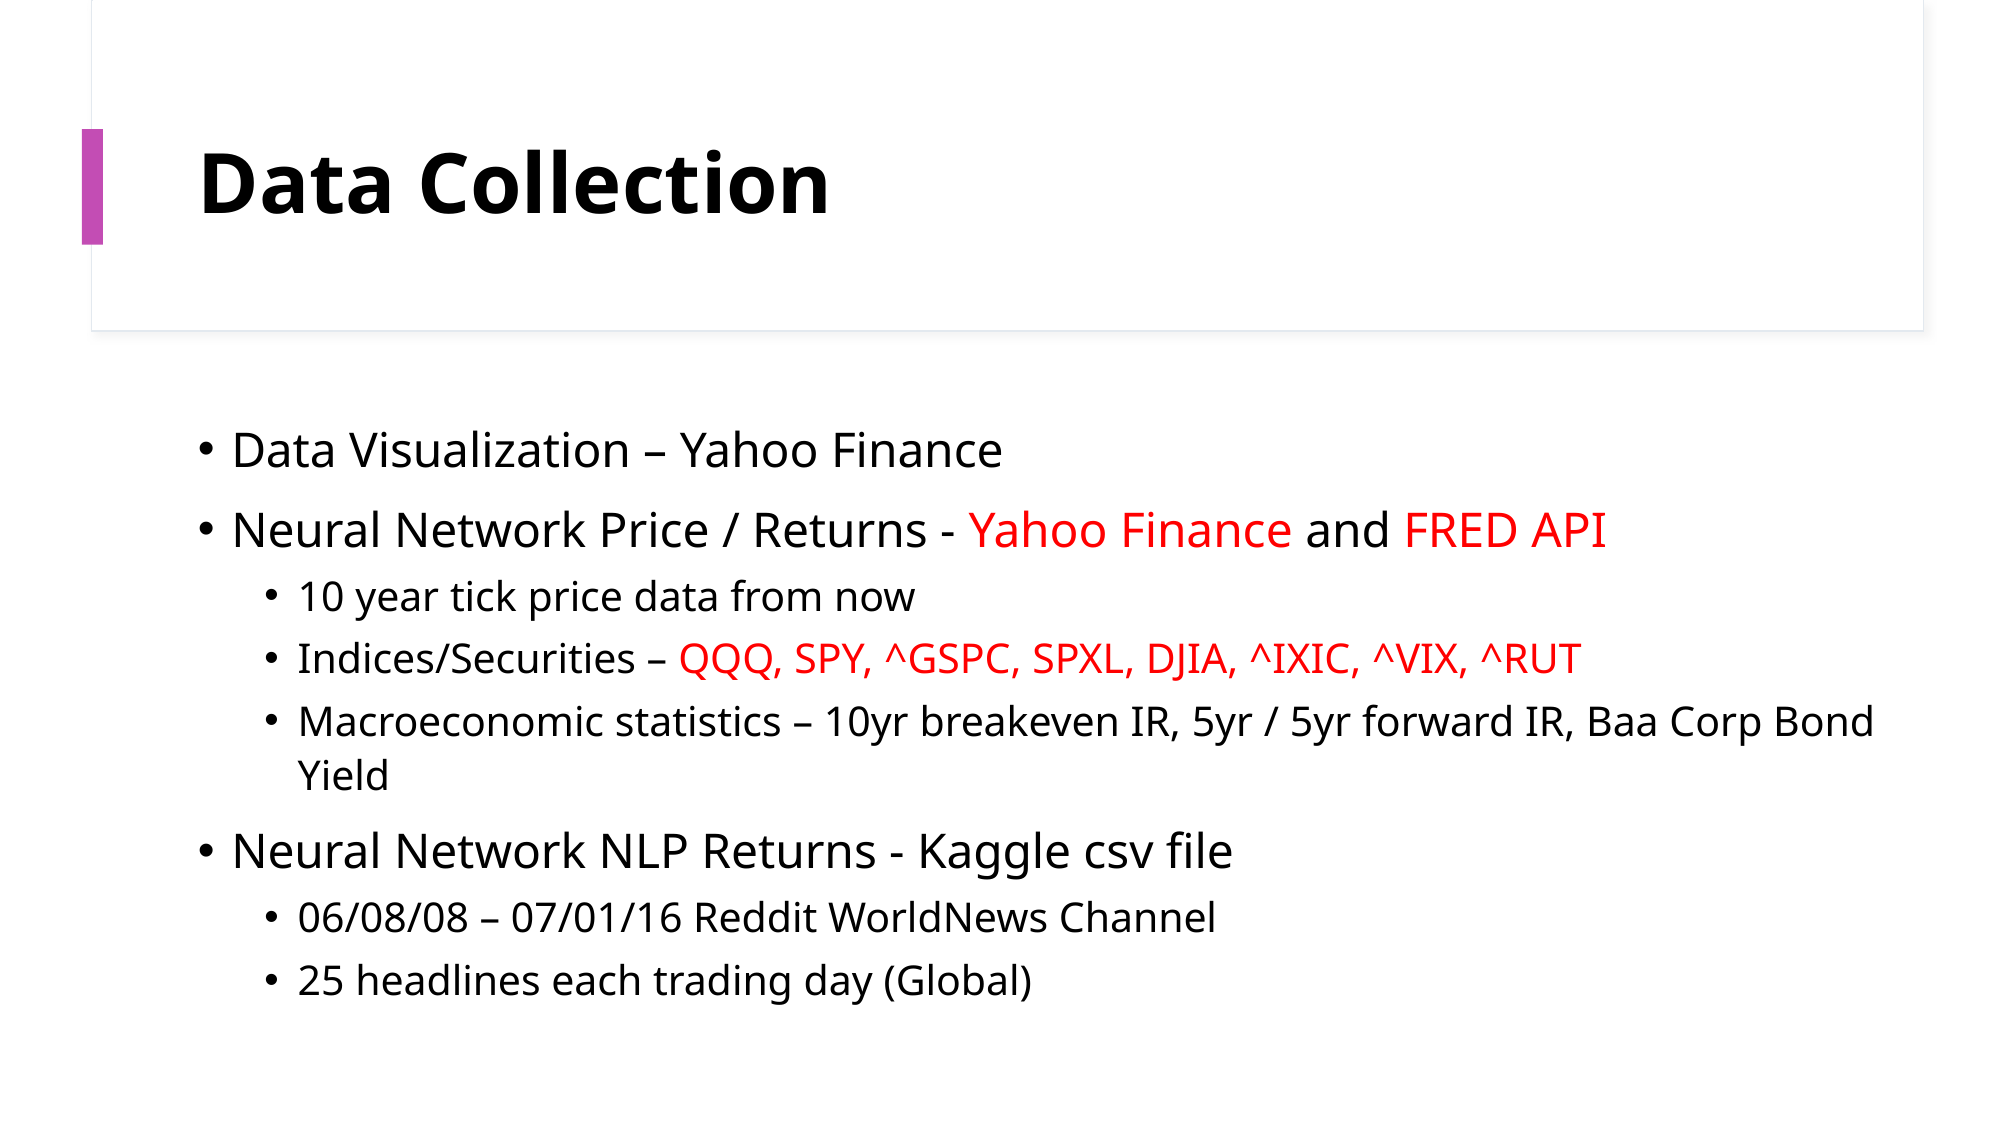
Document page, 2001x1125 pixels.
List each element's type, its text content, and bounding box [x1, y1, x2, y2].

title Data Collection [183, 90, 1851, 284]
list Data Visualization – Yahoo Finance Neural Network Price / Returns - Yahoo Finance and FRED API 10 year tick price data from now Indices/Securities – QQQ, SPY, ^GSPC, SPXL, DJIA, ^IXIC, ^VIX, ^RUT Macroeconomic statistics – 10yr breakeven IR, 5yr / 5yr forward IR, Baa Corp Bond Yield Neural Network NLP Returns - Kaggle csv file 06/08/08 – 07/01/16 Reddit WorldNews Channel 25 headlines each trading day (Global) [183, 406, 1926, 1013]
